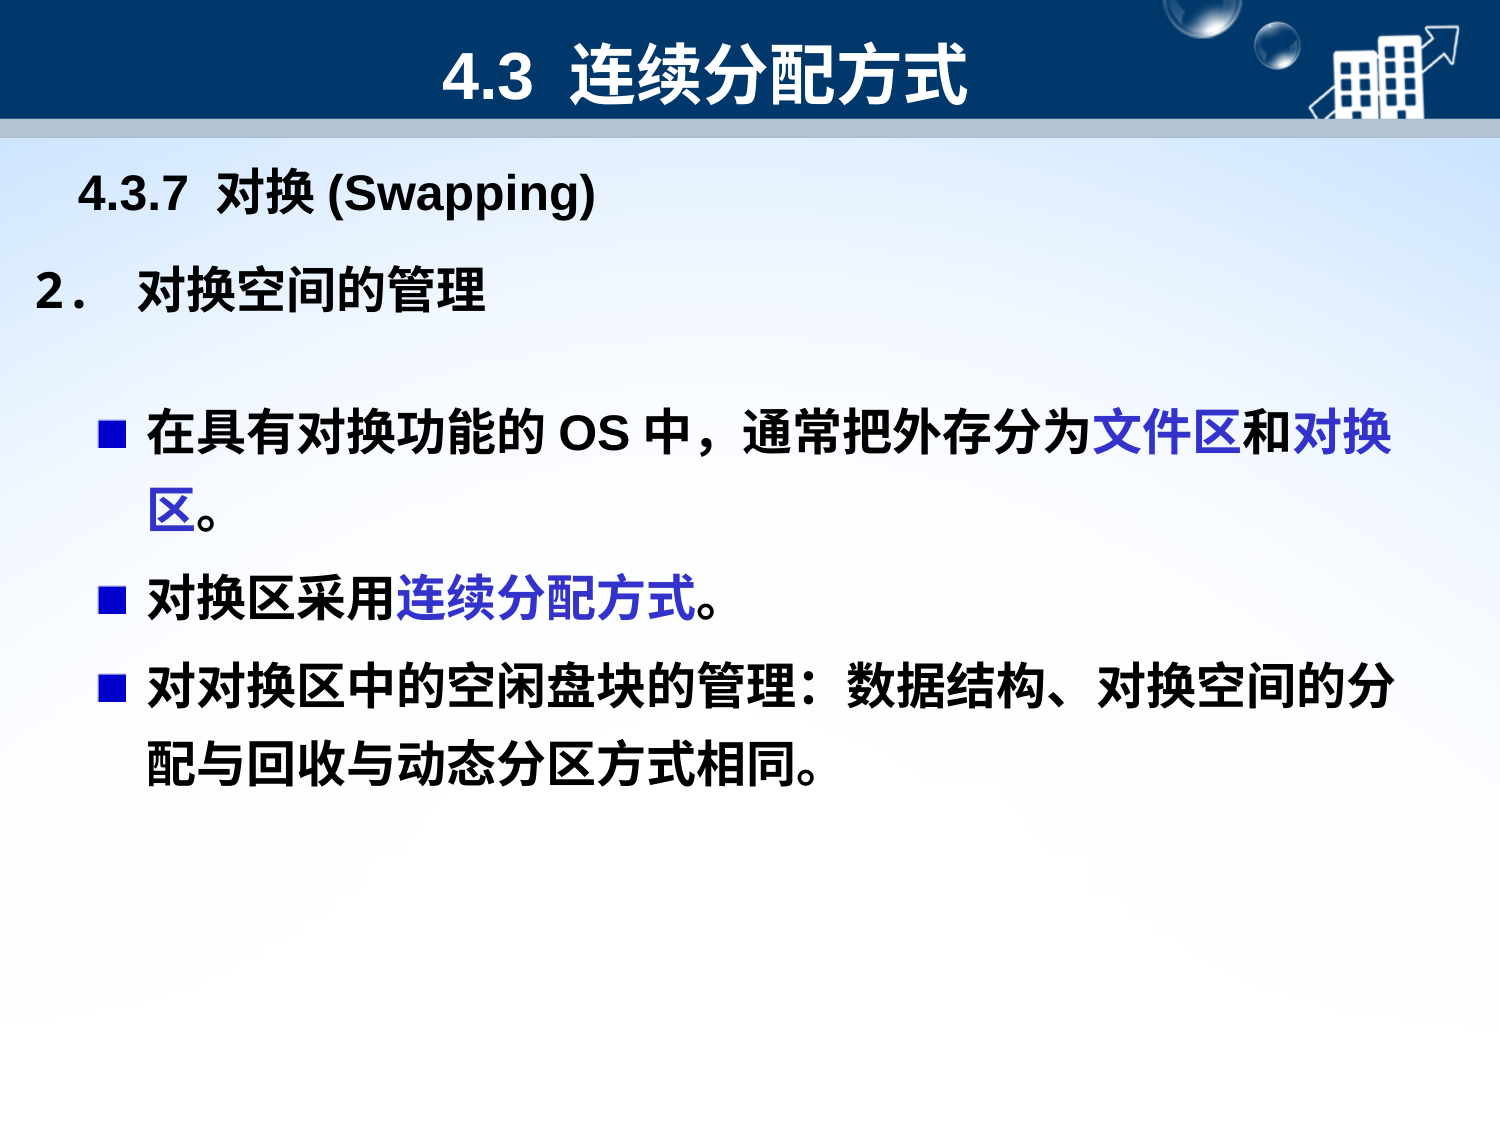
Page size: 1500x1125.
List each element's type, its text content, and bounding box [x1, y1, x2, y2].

text_box 4.3.7 对换(Swapping) [63, 153, 612, 228]
text_box 2. 对换空间的管理 [19, 262, 614, 326]
text_box 4.3 连续分配方式 [74, 45, 1338, 100]
picture [0, 0, 1500, 1125]
list 在具有对换功能的OS中，通常把外存分为文件区和对换区。 对换区采用连续分配方式。 对对换区中的空闲盘块的管理：数据结构、对换空间的分配与回收与动态分区方式相同。 [75, 375, 1425, 763]
